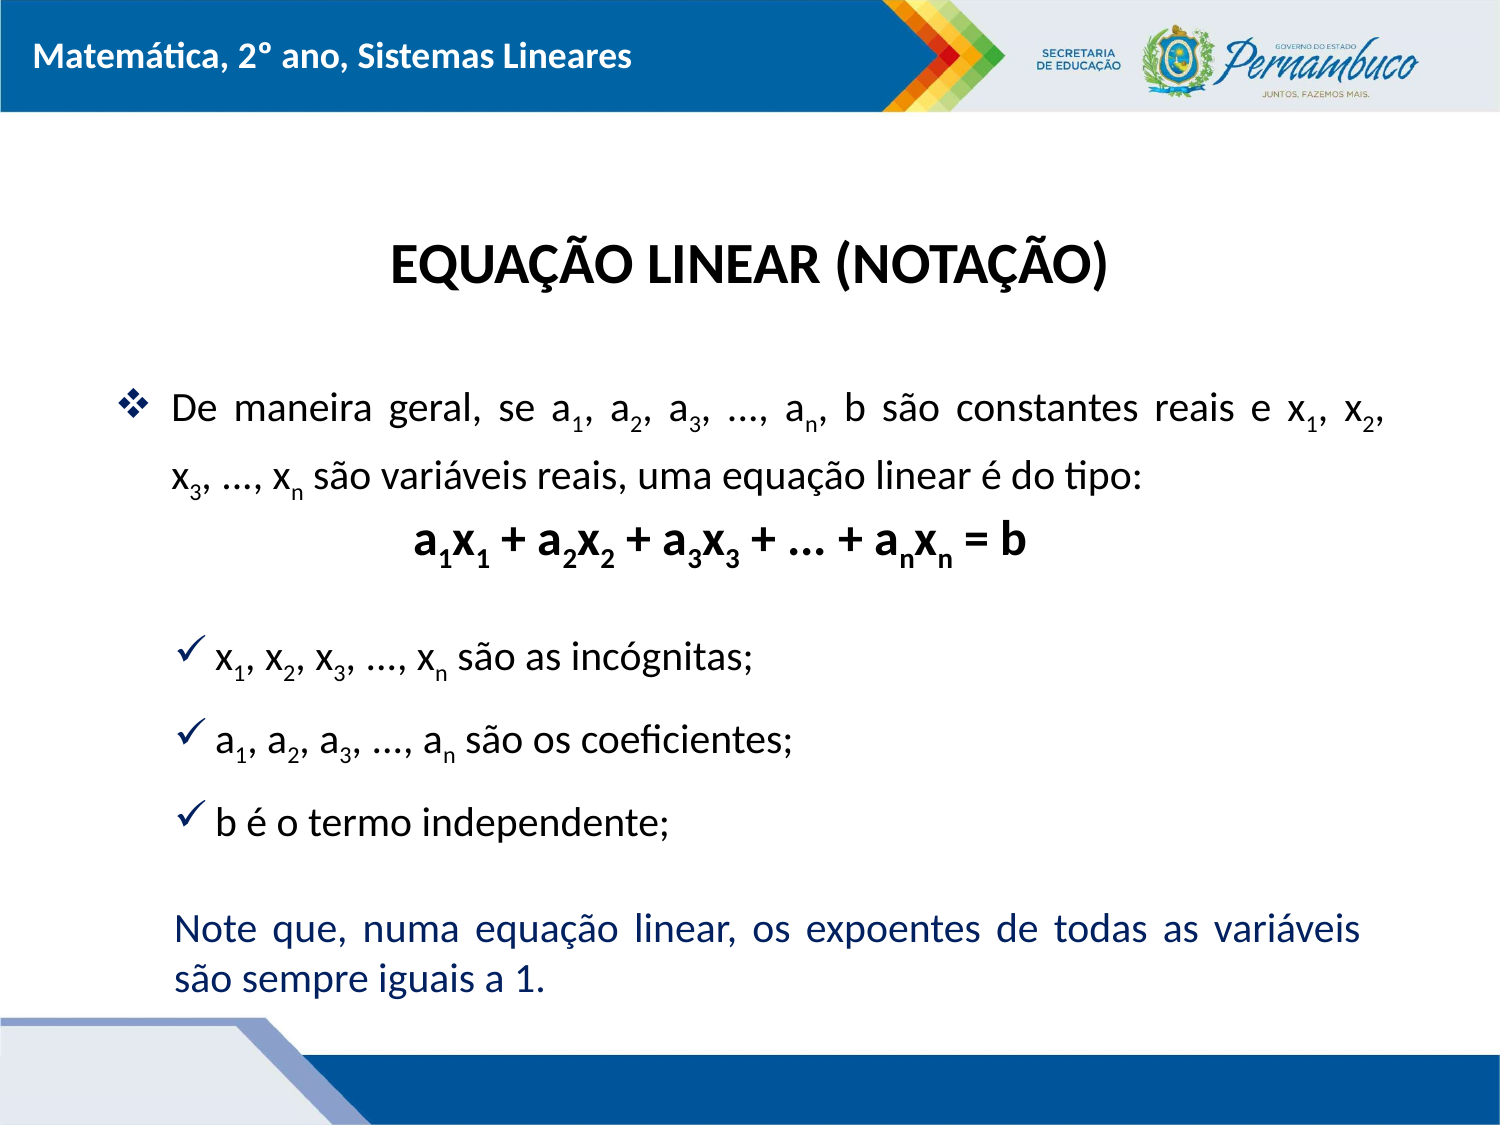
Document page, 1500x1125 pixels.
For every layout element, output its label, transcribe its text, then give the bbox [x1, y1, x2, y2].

text_box a1x1 + a2x2 + a3x3 + ... + anxn = b [229, 491, 1211, 587]
text_box Note que, numa equação linear, os expoentes de todas as variáveis são sempre iguais a 1. [159, 893, 1376, 965]
picture [0, 0, 1500, 1125]
text_box x1, x2, x3, ..., xn são as incógnitas; [159, 621, 1164, 693]
text_box b é o termo independente; [159, 787, 1164, 859]
title EQUAÇÃO LINEAR (NOTAÇÃO) [112, 217, 1388, 315]
list De maneira geral, se a1, a2, a3, ..., an, b são constantes reais e x1, x2, x3, ..., xn são variáveis reais, uma equação linear é do tipo: [100, 361, 1400, 598]
text_box a1, a2, a3, ..., an são os coeficientes; [159, 704, 1164, 776]
